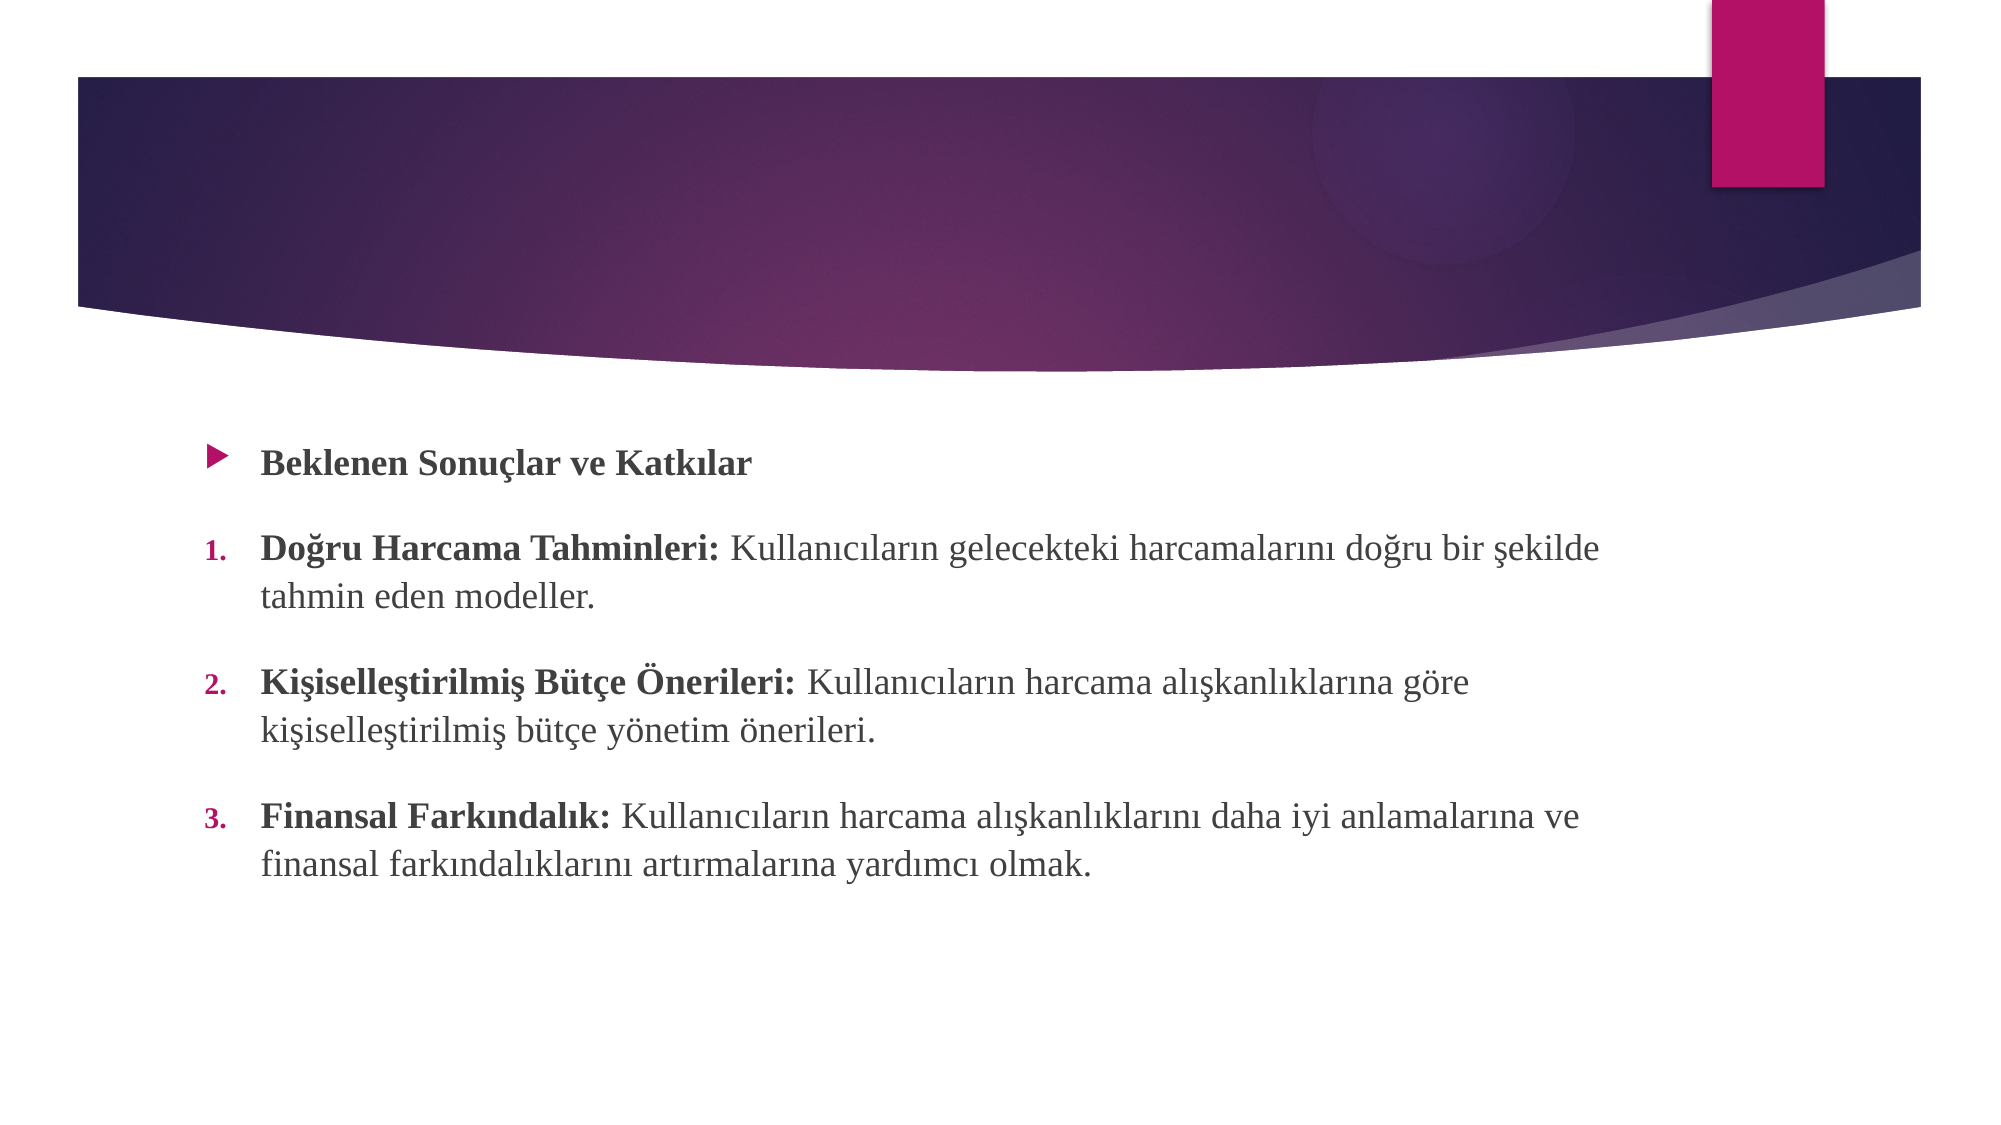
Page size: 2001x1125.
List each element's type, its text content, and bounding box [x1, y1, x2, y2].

list Beklenen Sonuçlar ve Katkılar Doğru Harcama Tahminleri: Kullanıcıların gelecekteki harcamalarını doğru bir şekilde tahmin eden modeller. Kişiselleştirilmiş Bütçe Önerileri: Kullanıcıların harcama alışkanlıklarına göre kişiselleştirilmiş bütçe yönetim önerileri. Finansal Farkındalık: Kullanıcıların harcama alışkanlıklarını daha iyi anlamalarına ve finansal farkındalıklarını artırmalarına yardımcı olmak. [189, 427, 1638, 988]
